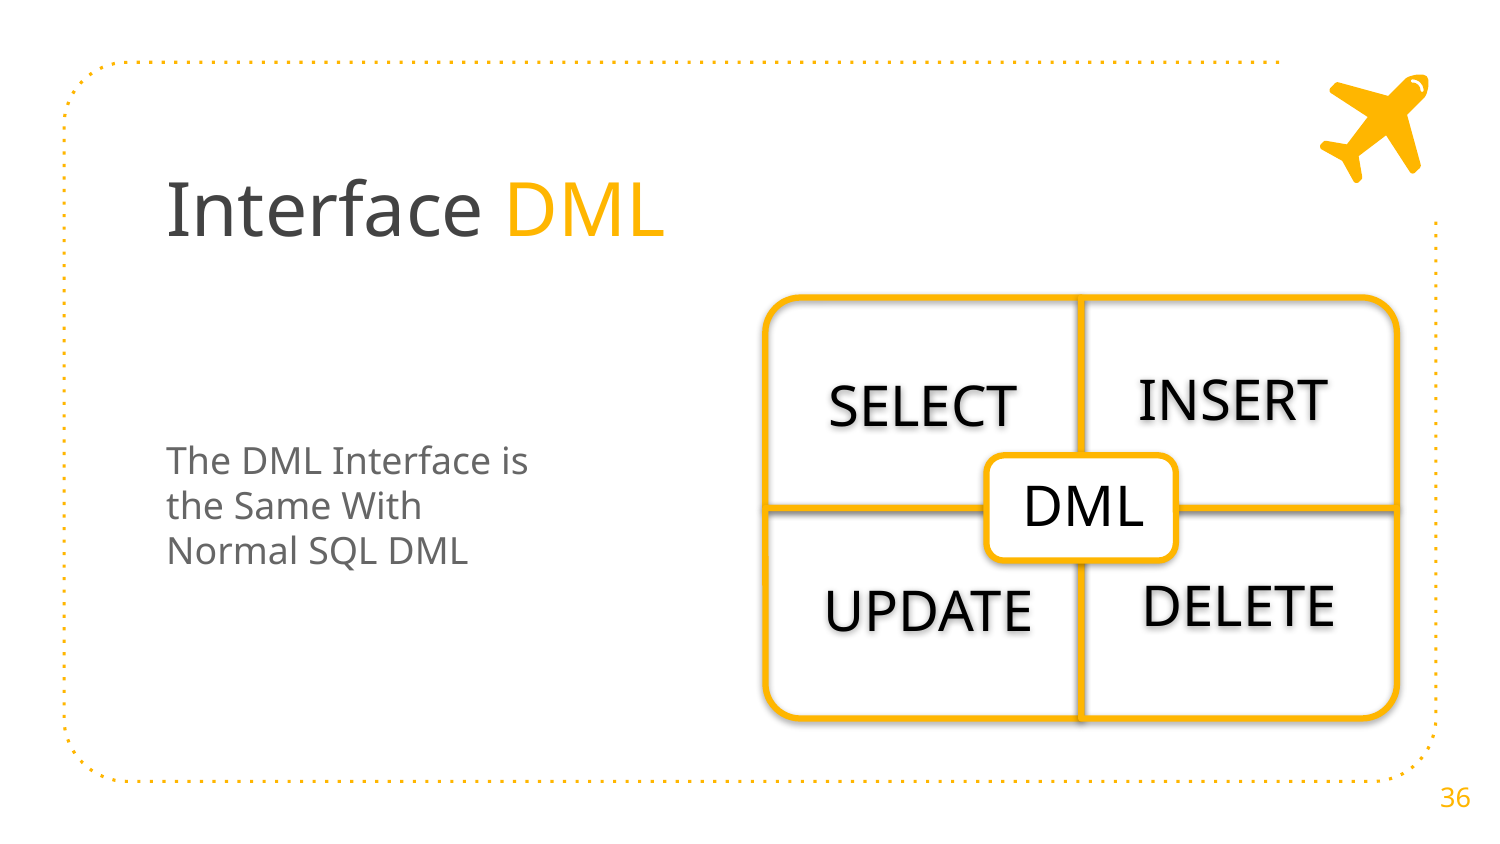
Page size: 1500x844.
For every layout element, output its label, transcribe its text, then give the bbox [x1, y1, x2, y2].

text_box The DML Interface is the Same With Normal SQL DML [151, 422, 575, 610]
slide_number 36 [1411, 753, 1500, 844]
text_box [1320, 74, 1429, 183]
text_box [765, 297, 1398, 719]
title Interface DML [151, 146, 865, 358]
